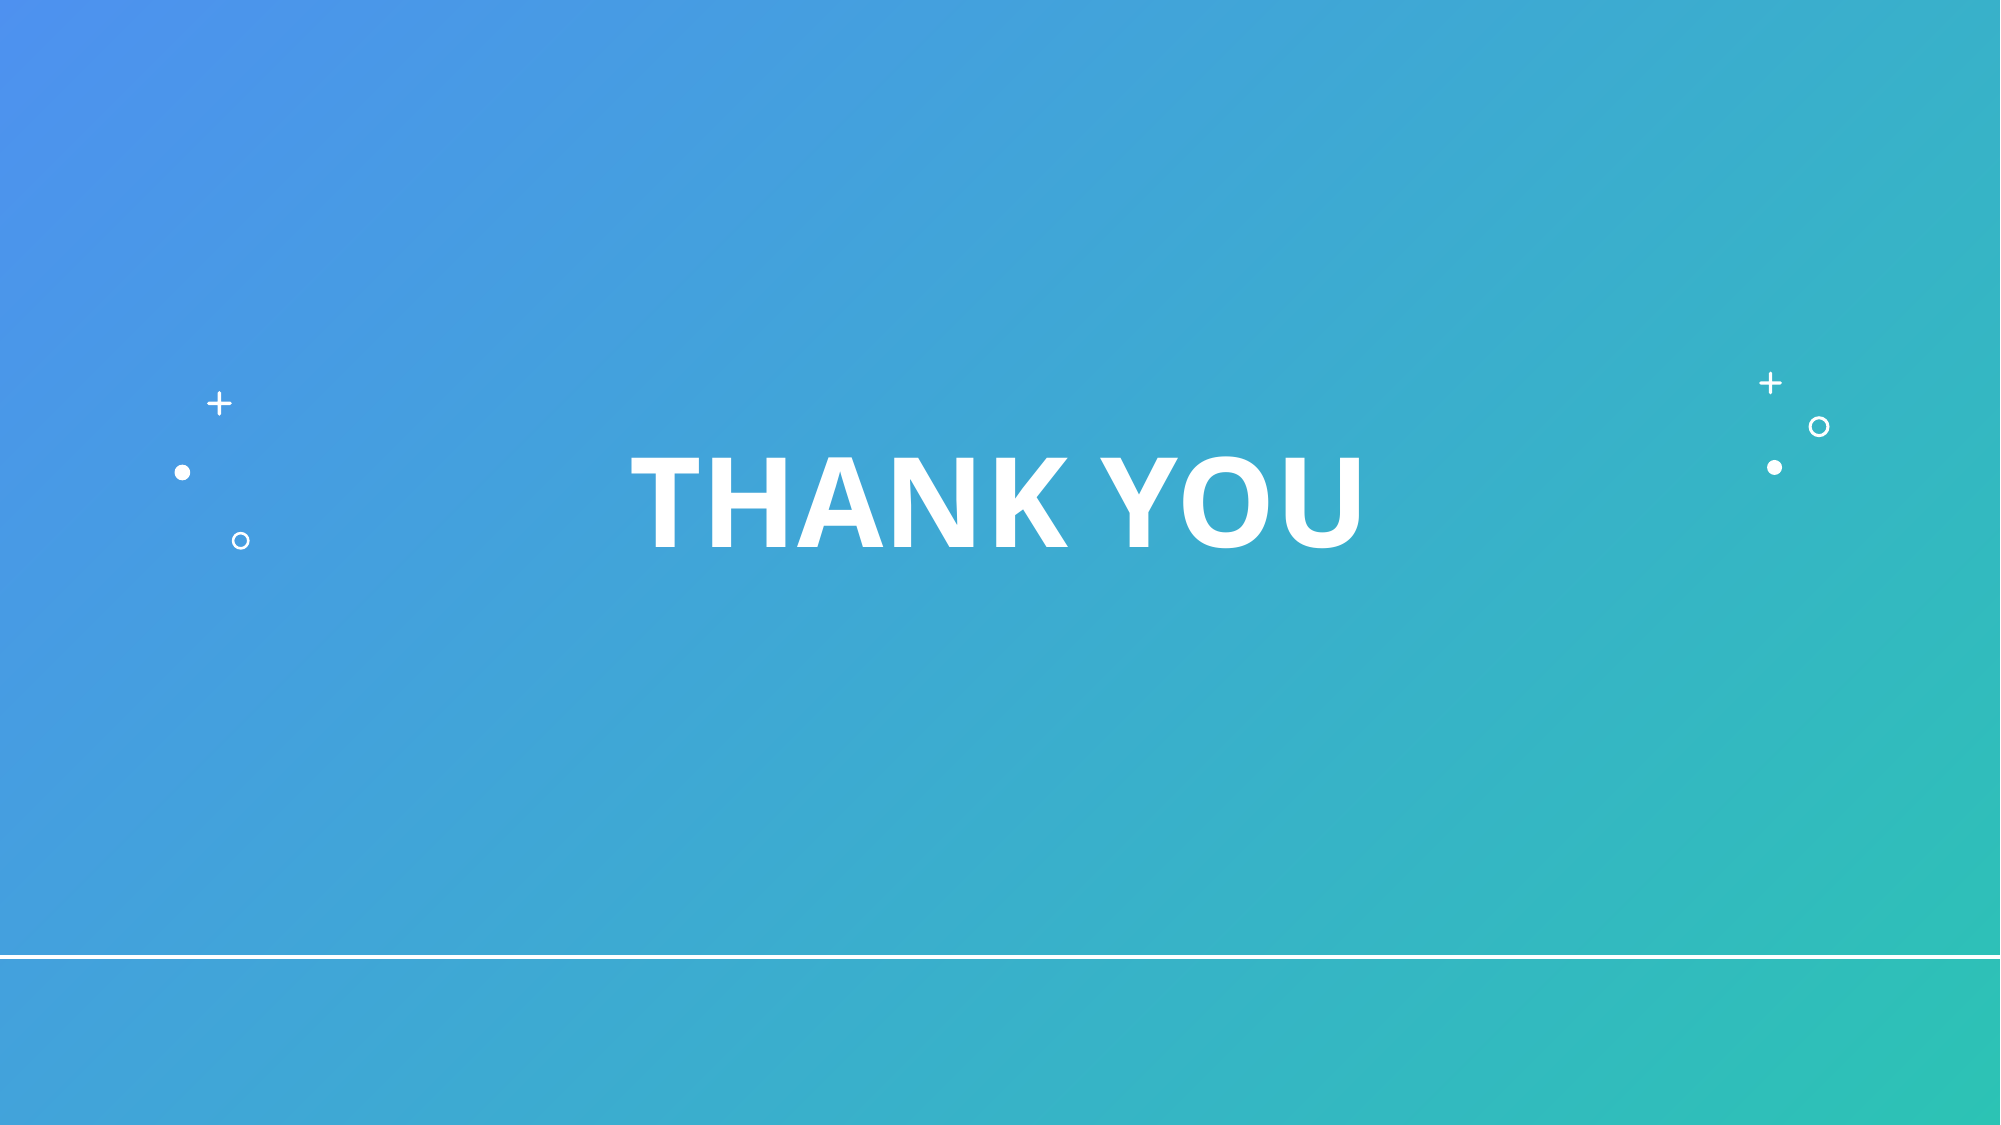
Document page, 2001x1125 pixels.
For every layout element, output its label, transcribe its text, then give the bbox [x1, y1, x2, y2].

title THANK YOU [249, 198, 1751, 582]
text_box [0, 0, 2000, 955]
text_box [231, 531, 250, 550]
text_box [1808, 416, 1830, 438]
text_box [1759, 371, 1782, 395]
text_box [174, 464, 191, 481]
text_box [206, 390, 232, 416]
text_box [0, 959, 2000, 1125]
text_box [1767, 459, 1783, 475]
